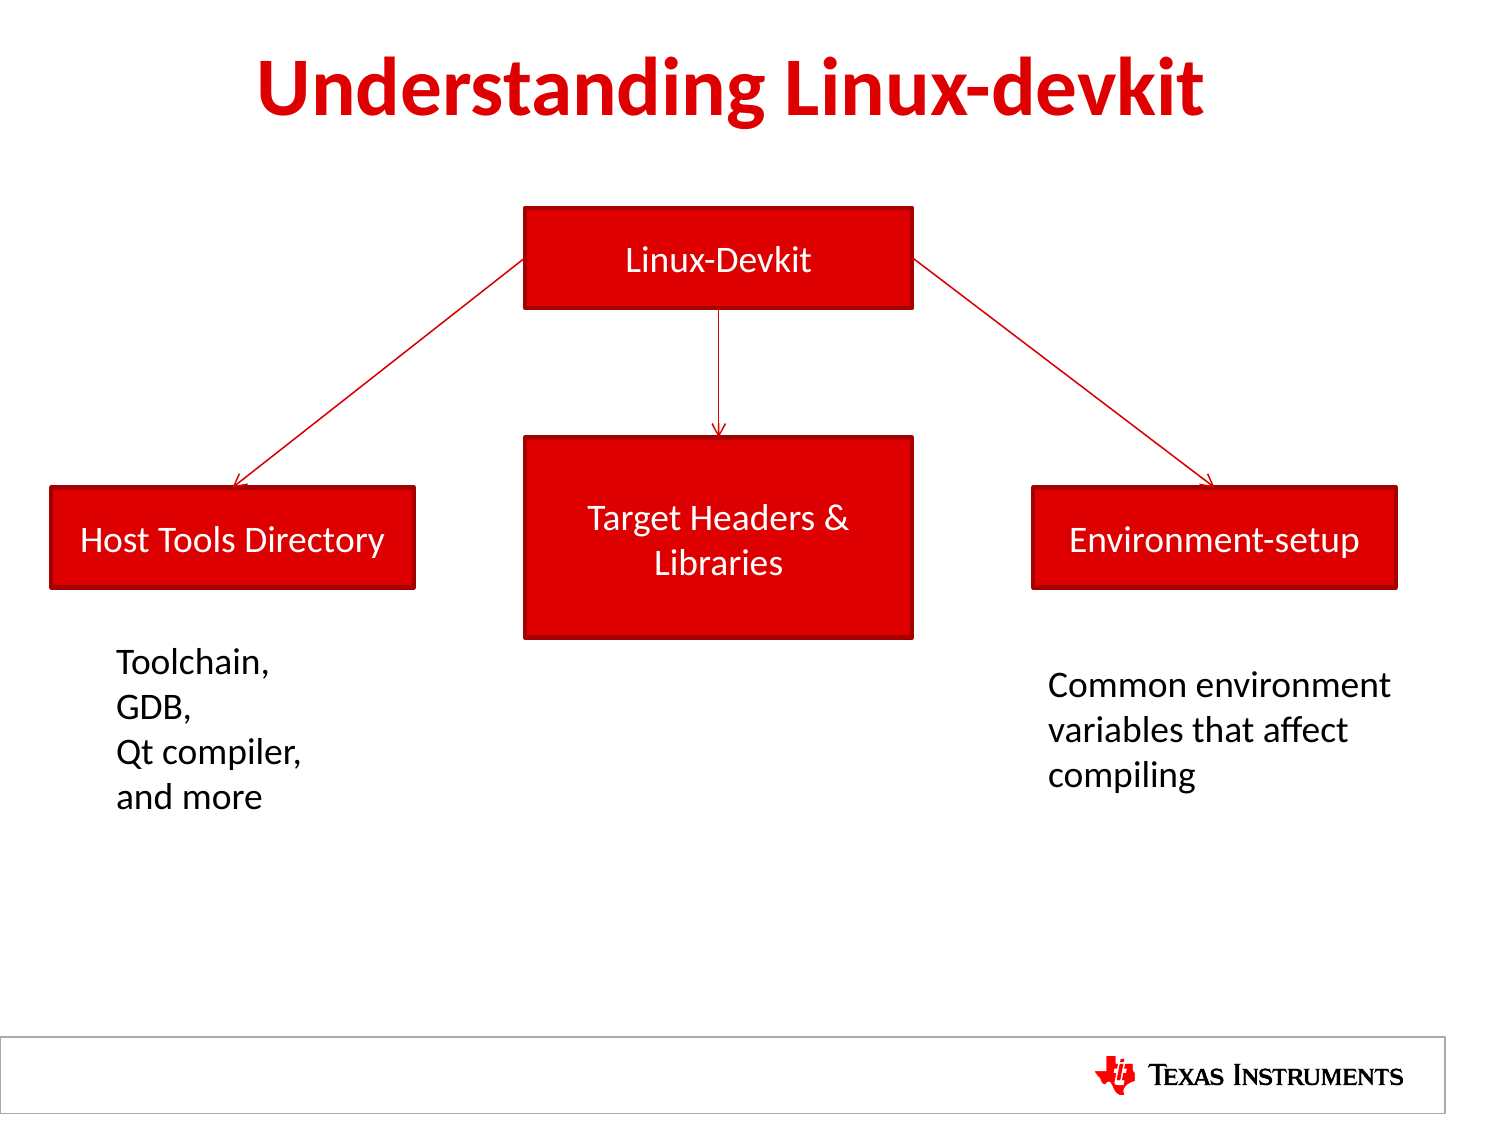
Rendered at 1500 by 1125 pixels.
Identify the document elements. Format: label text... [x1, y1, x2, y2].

title Understanding Linux-devkit [37, 23, 1426, 158]
text_box Toolchain, GDB, Qt compiler, and more [101, 629, 318, 825]
text_box Target Headers & Libraries [523, 435, 914, 640]
text_box Host Tools Directory [49, 485, 416, 590]
picture [1095, 1056, 1403, 1095]
text_box Environment-setup [1031, 485, 1398, 590]
text_box Linux-Devkit [523, 206, 914, 310]
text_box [232, 257, 526, 488]
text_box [912, 257, 1215, 488]
text_box Common environment variables that affect compiling [1033, 652, 1438, 802]
